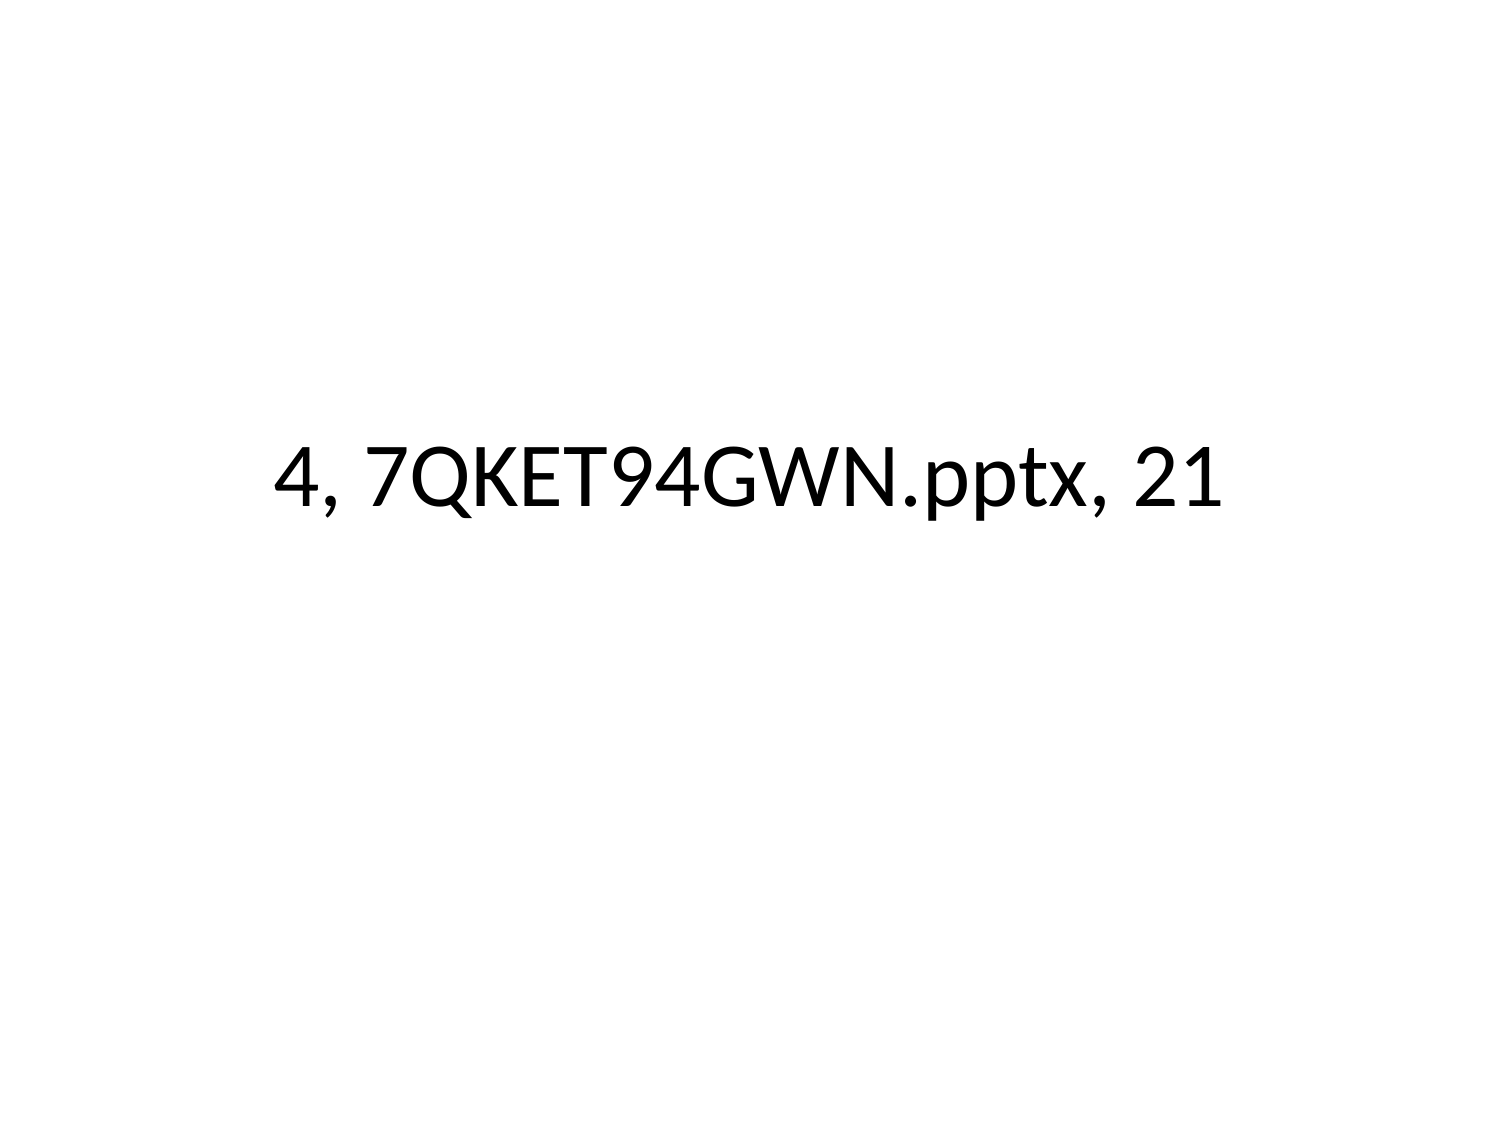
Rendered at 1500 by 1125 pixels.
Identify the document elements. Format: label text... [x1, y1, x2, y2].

title 4, 7QKET94GWN.pptx, 21 [112, 349, 1388, 591]
